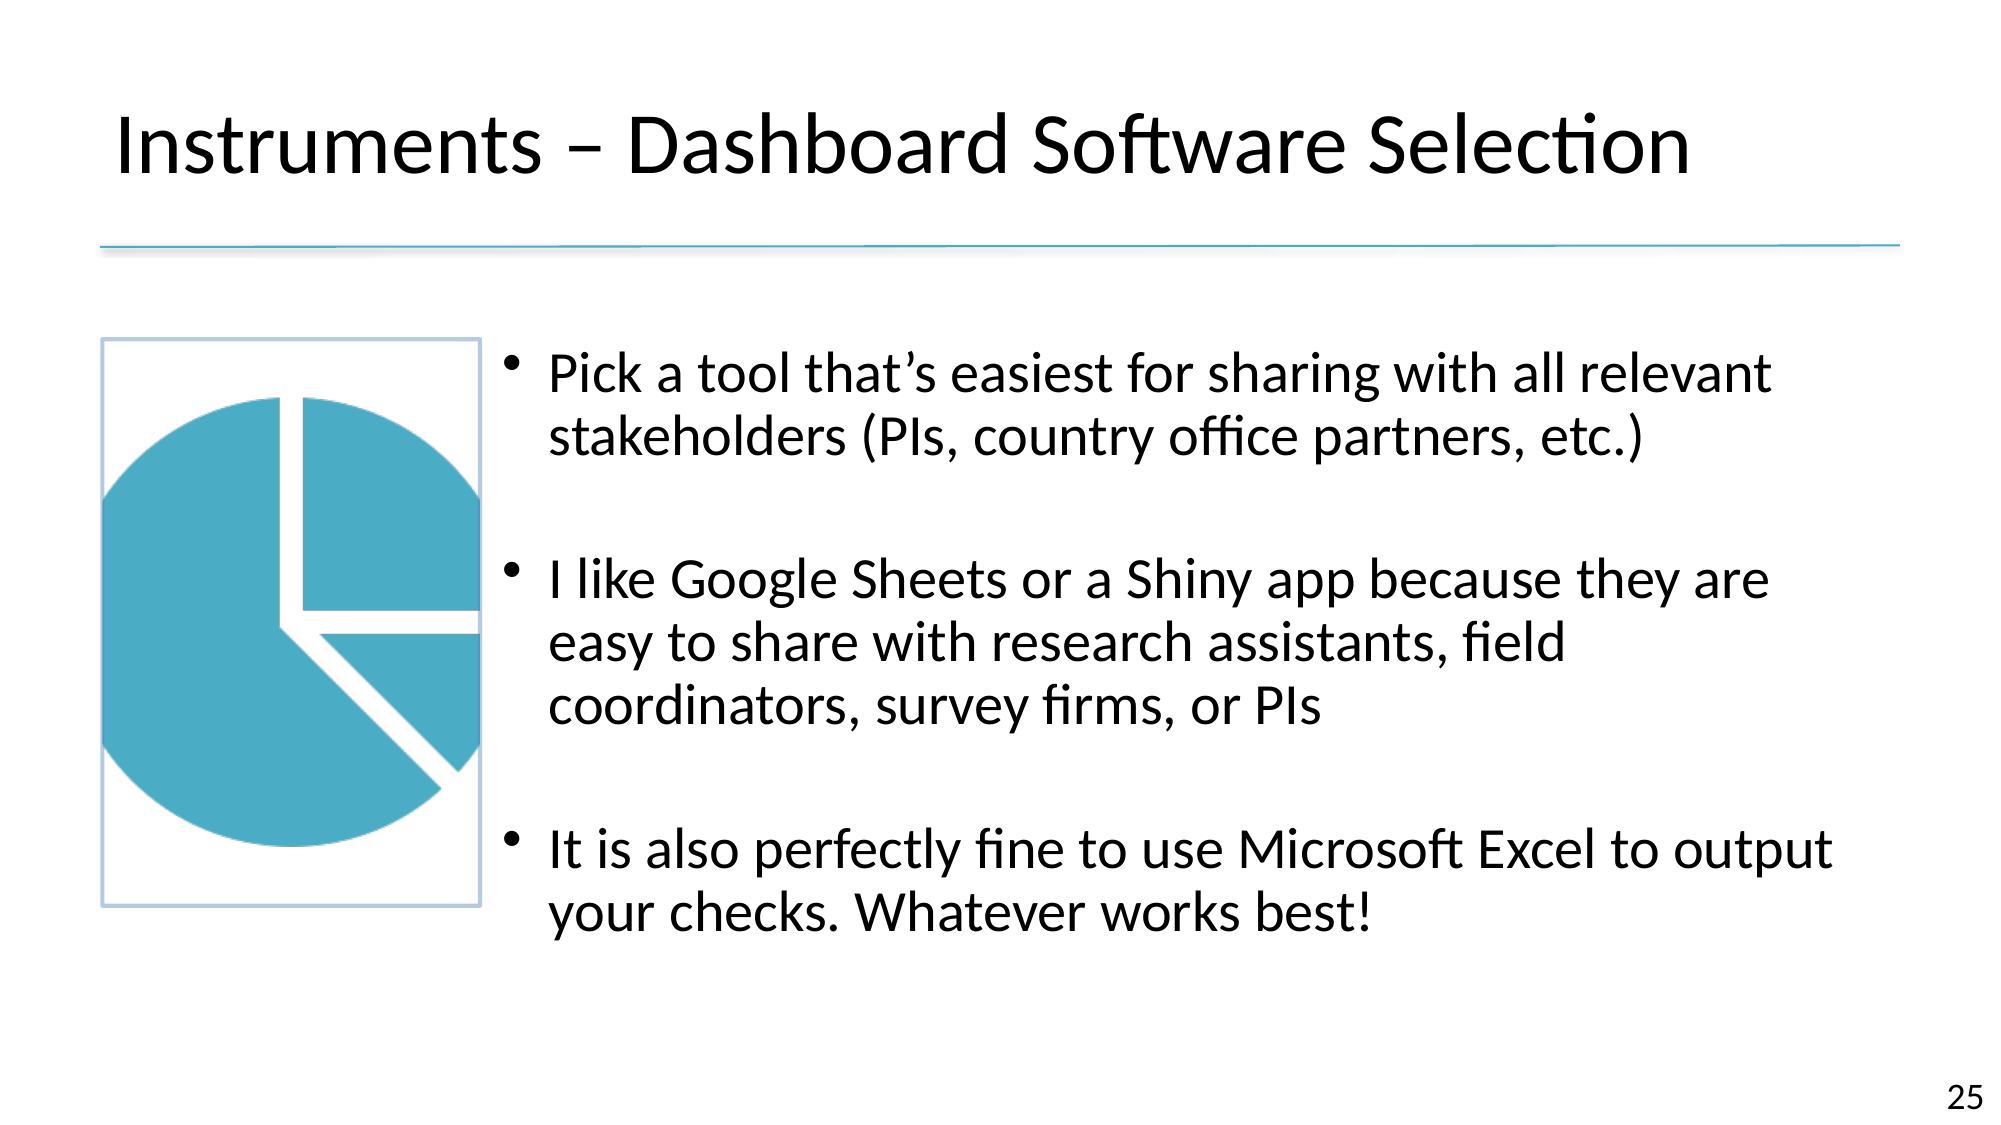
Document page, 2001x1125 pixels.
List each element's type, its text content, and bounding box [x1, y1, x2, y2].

text_box 25 [1931, 1064, 2000, 1125]
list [99, 262, 1901, 1035]
title Instruments – Dashboard Software Selection [99, 45, 1900, 233]
